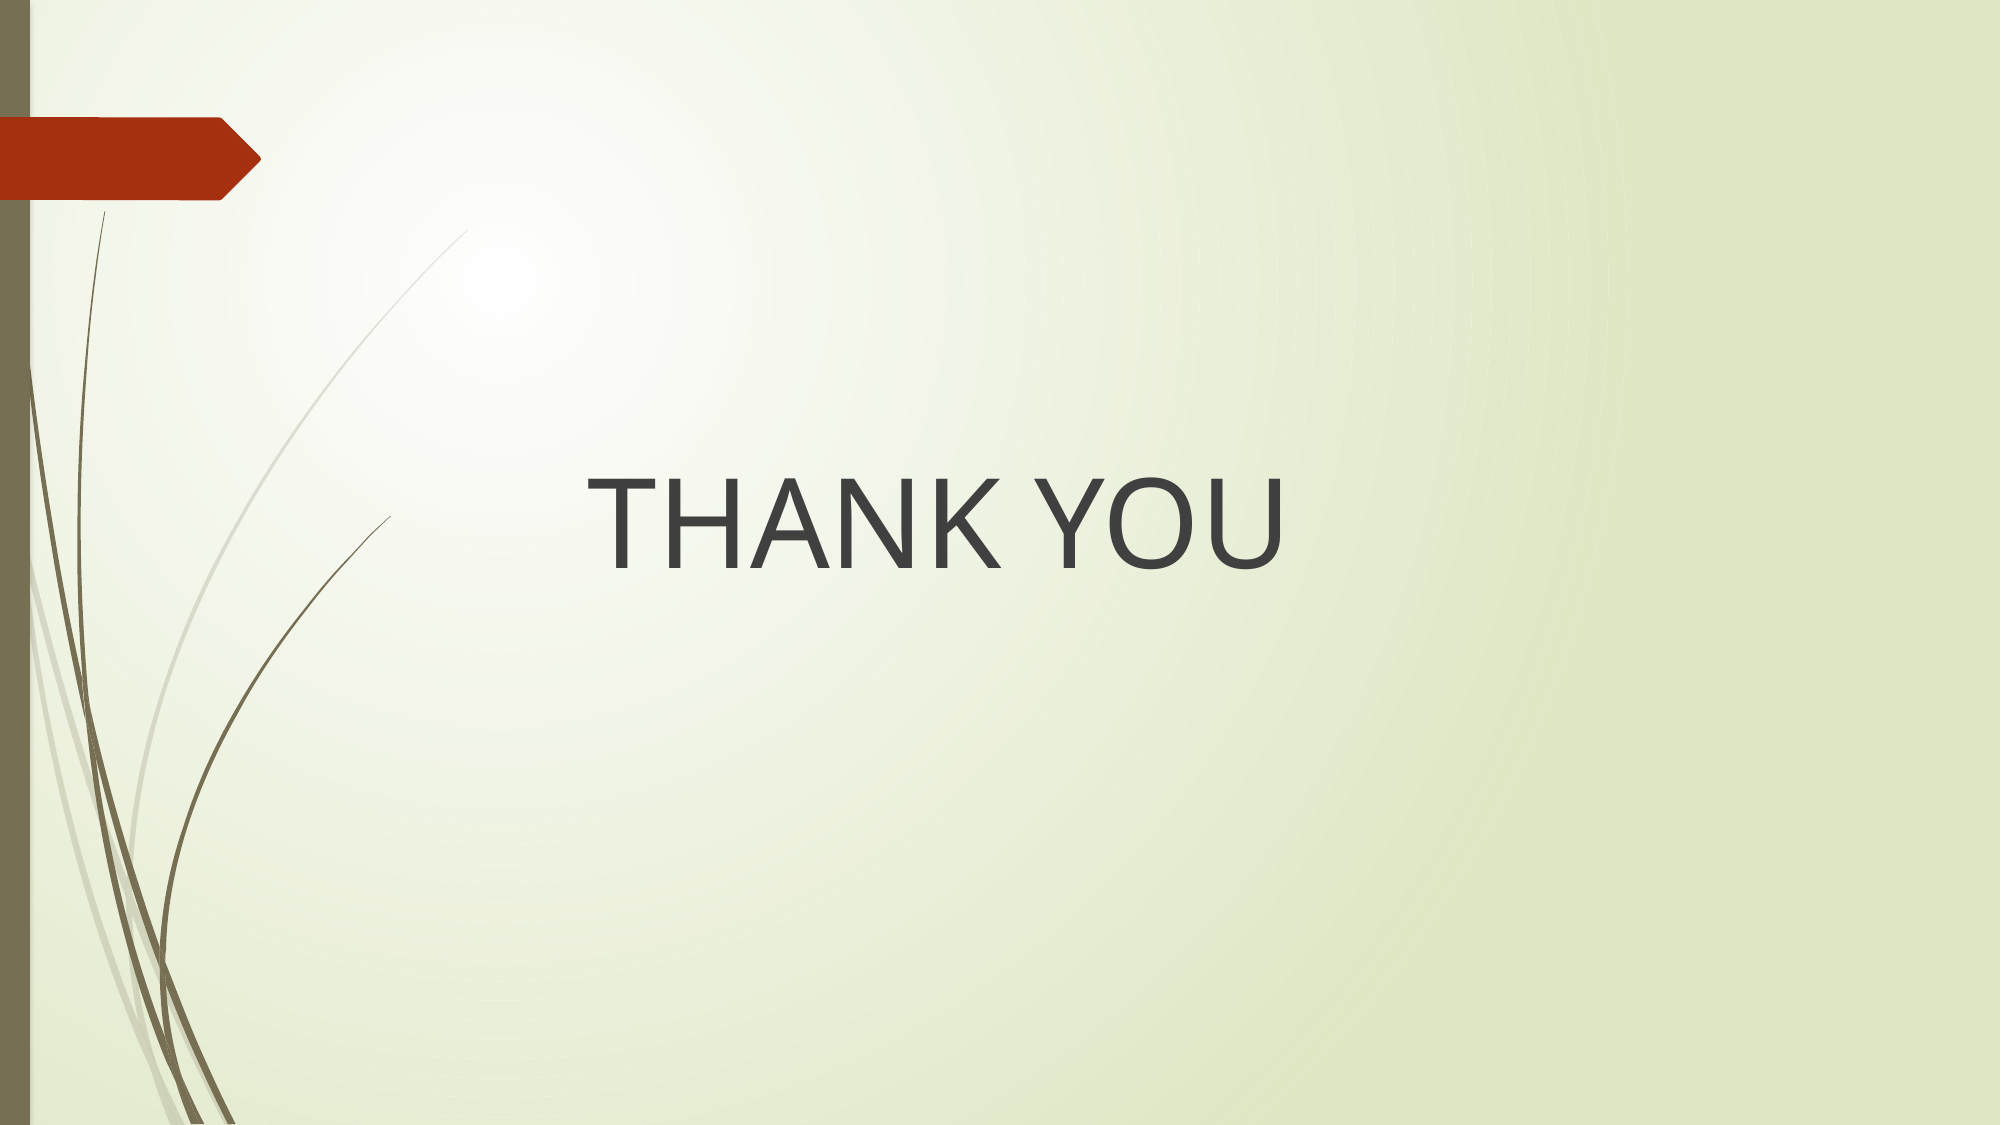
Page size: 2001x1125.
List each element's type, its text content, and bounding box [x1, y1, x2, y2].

list THANK YOU [209, 304, 1672, 924]
